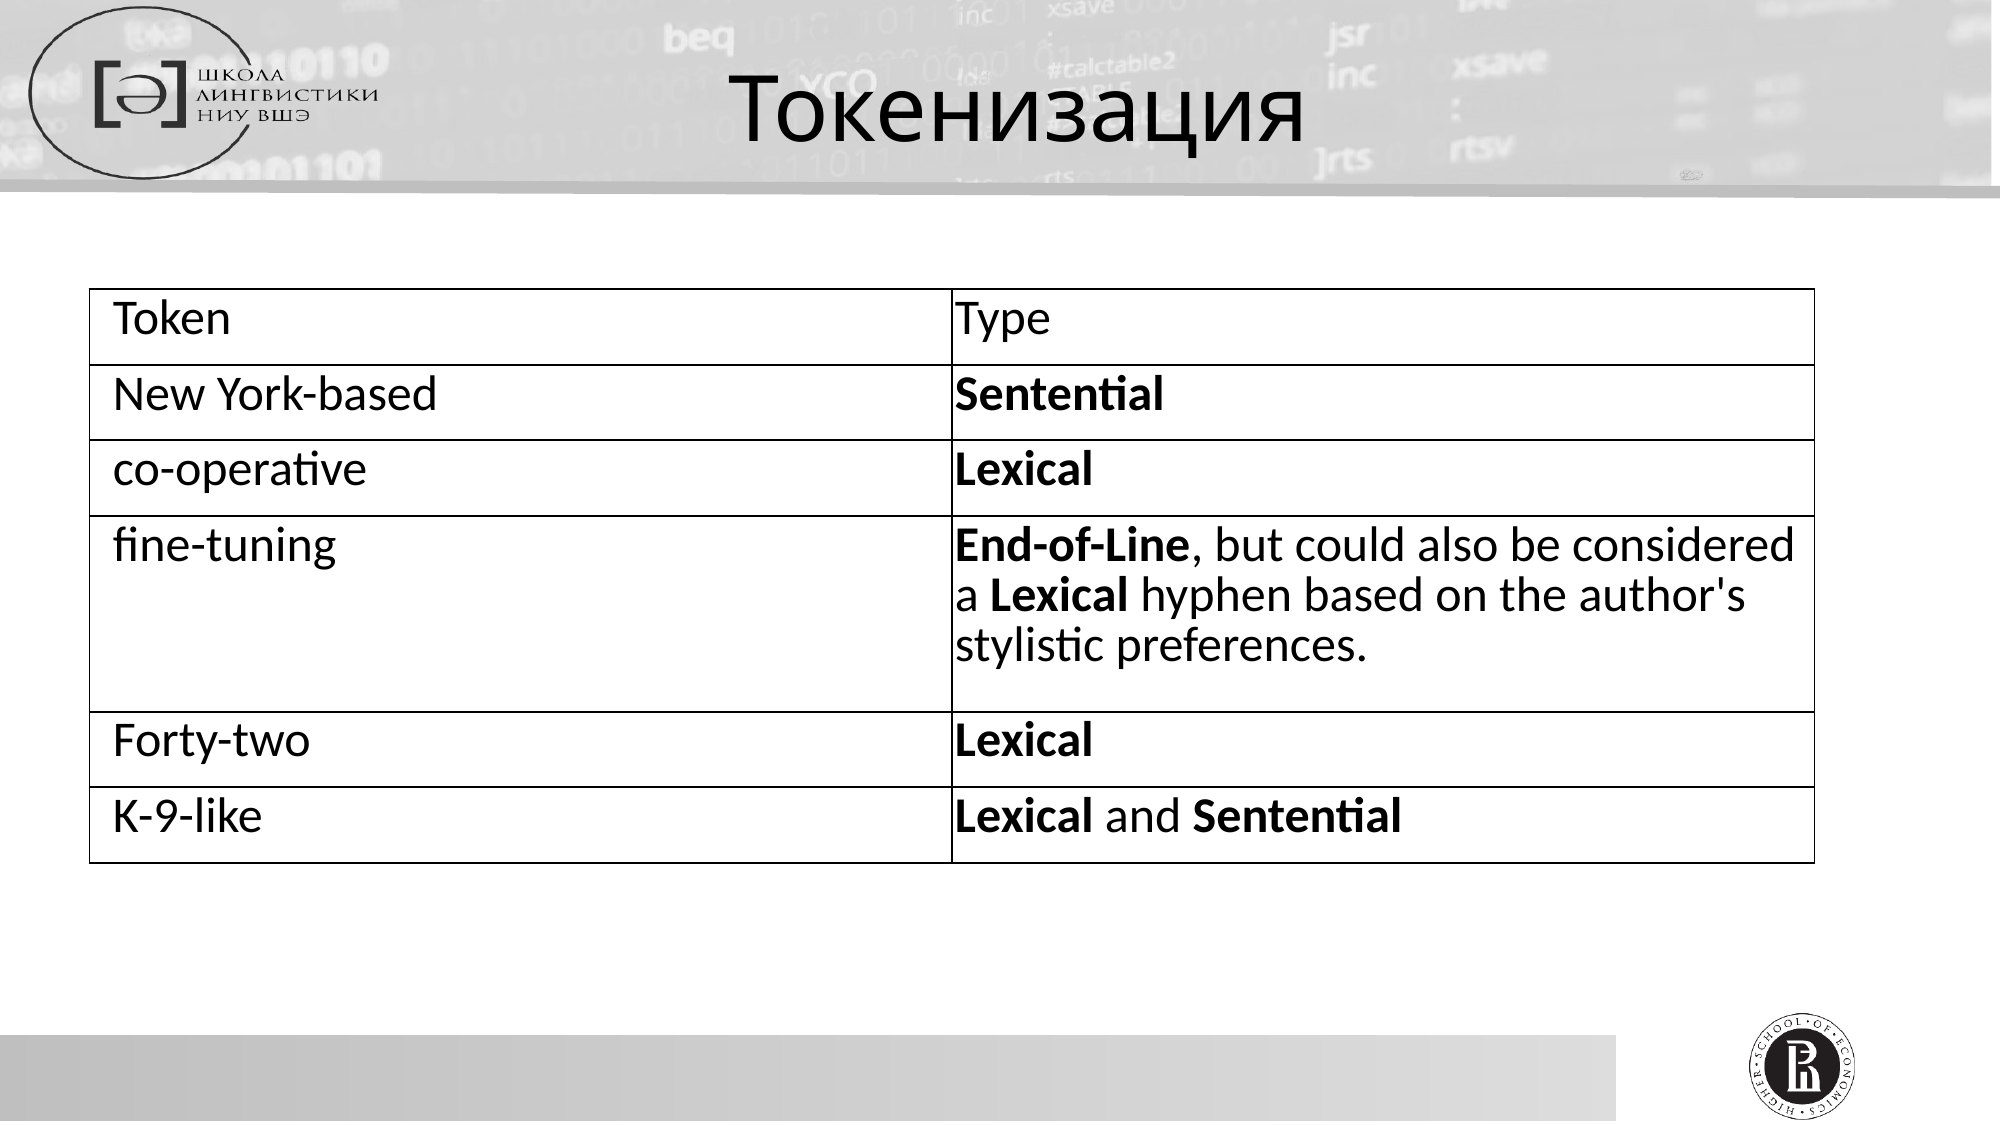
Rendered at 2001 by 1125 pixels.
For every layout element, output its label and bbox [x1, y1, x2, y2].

text_box [0, 0, 2000, 1121]
